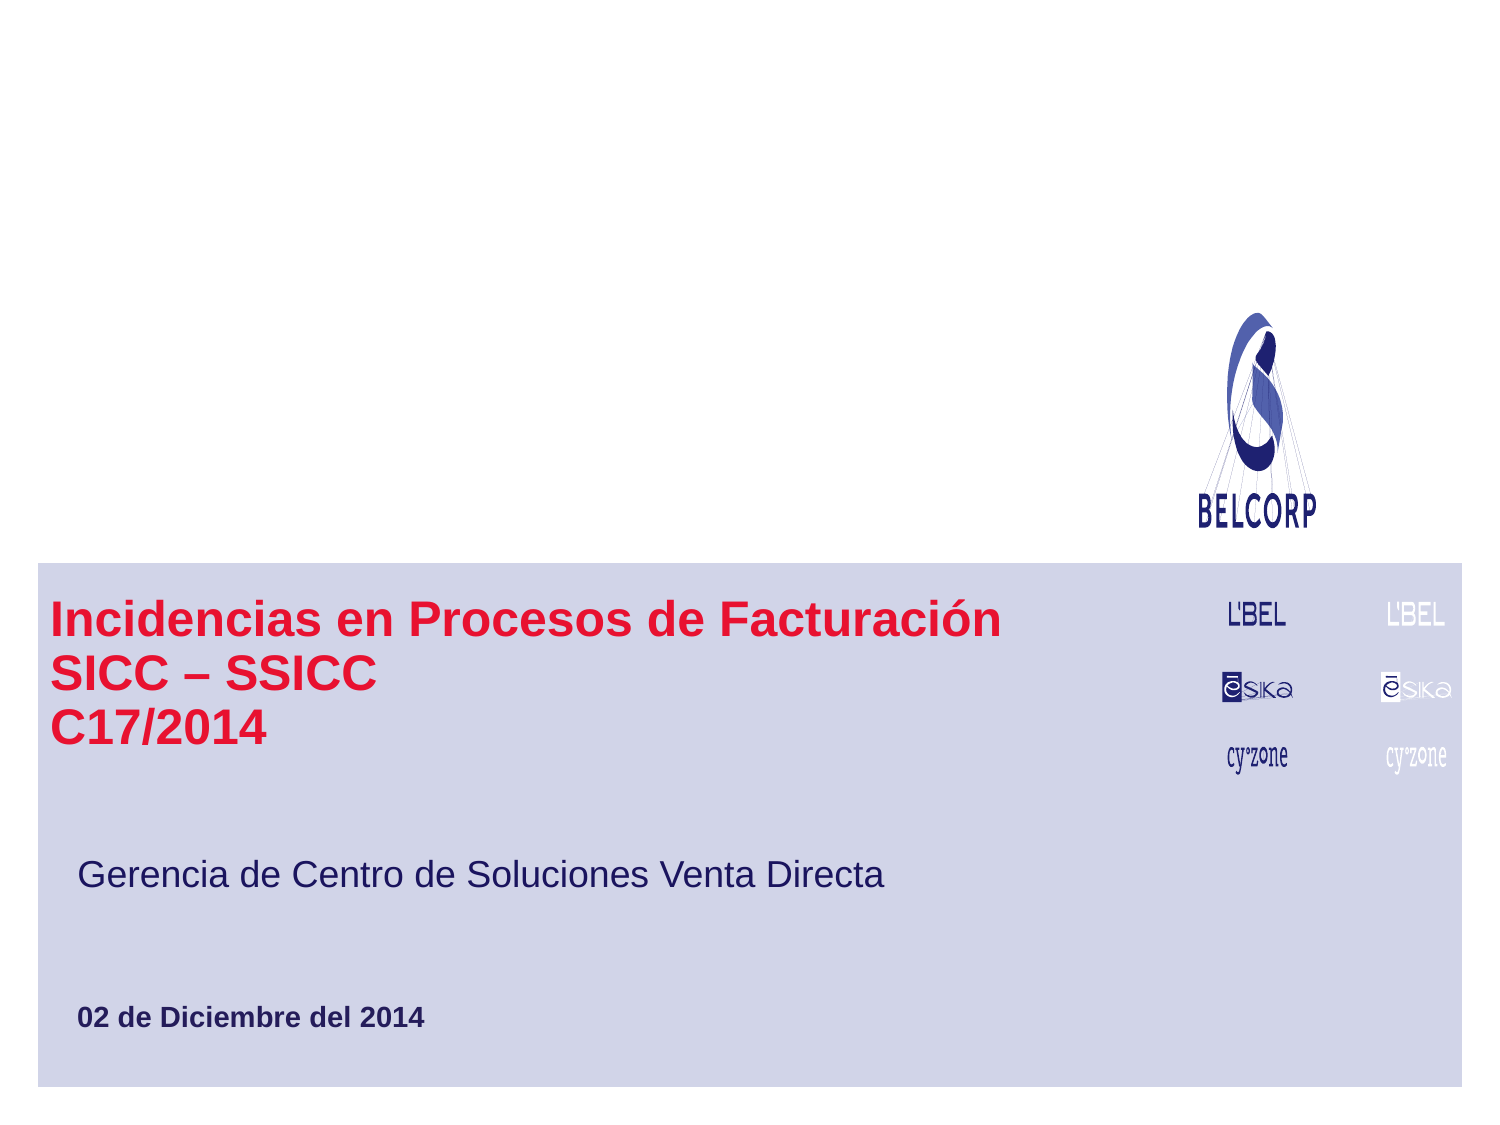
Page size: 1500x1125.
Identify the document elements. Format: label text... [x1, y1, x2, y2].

subtitle Gerencia de Centro de Soluciones Venta Directa [62, 737, 1013, 1026]
text_box 02 de Diciembre del 2014 [62, 999, 493, 1032]
title Incidencias en Procesos de Facturación SICC – SSICC C17/2014 [34, 585, 1333, 774]
